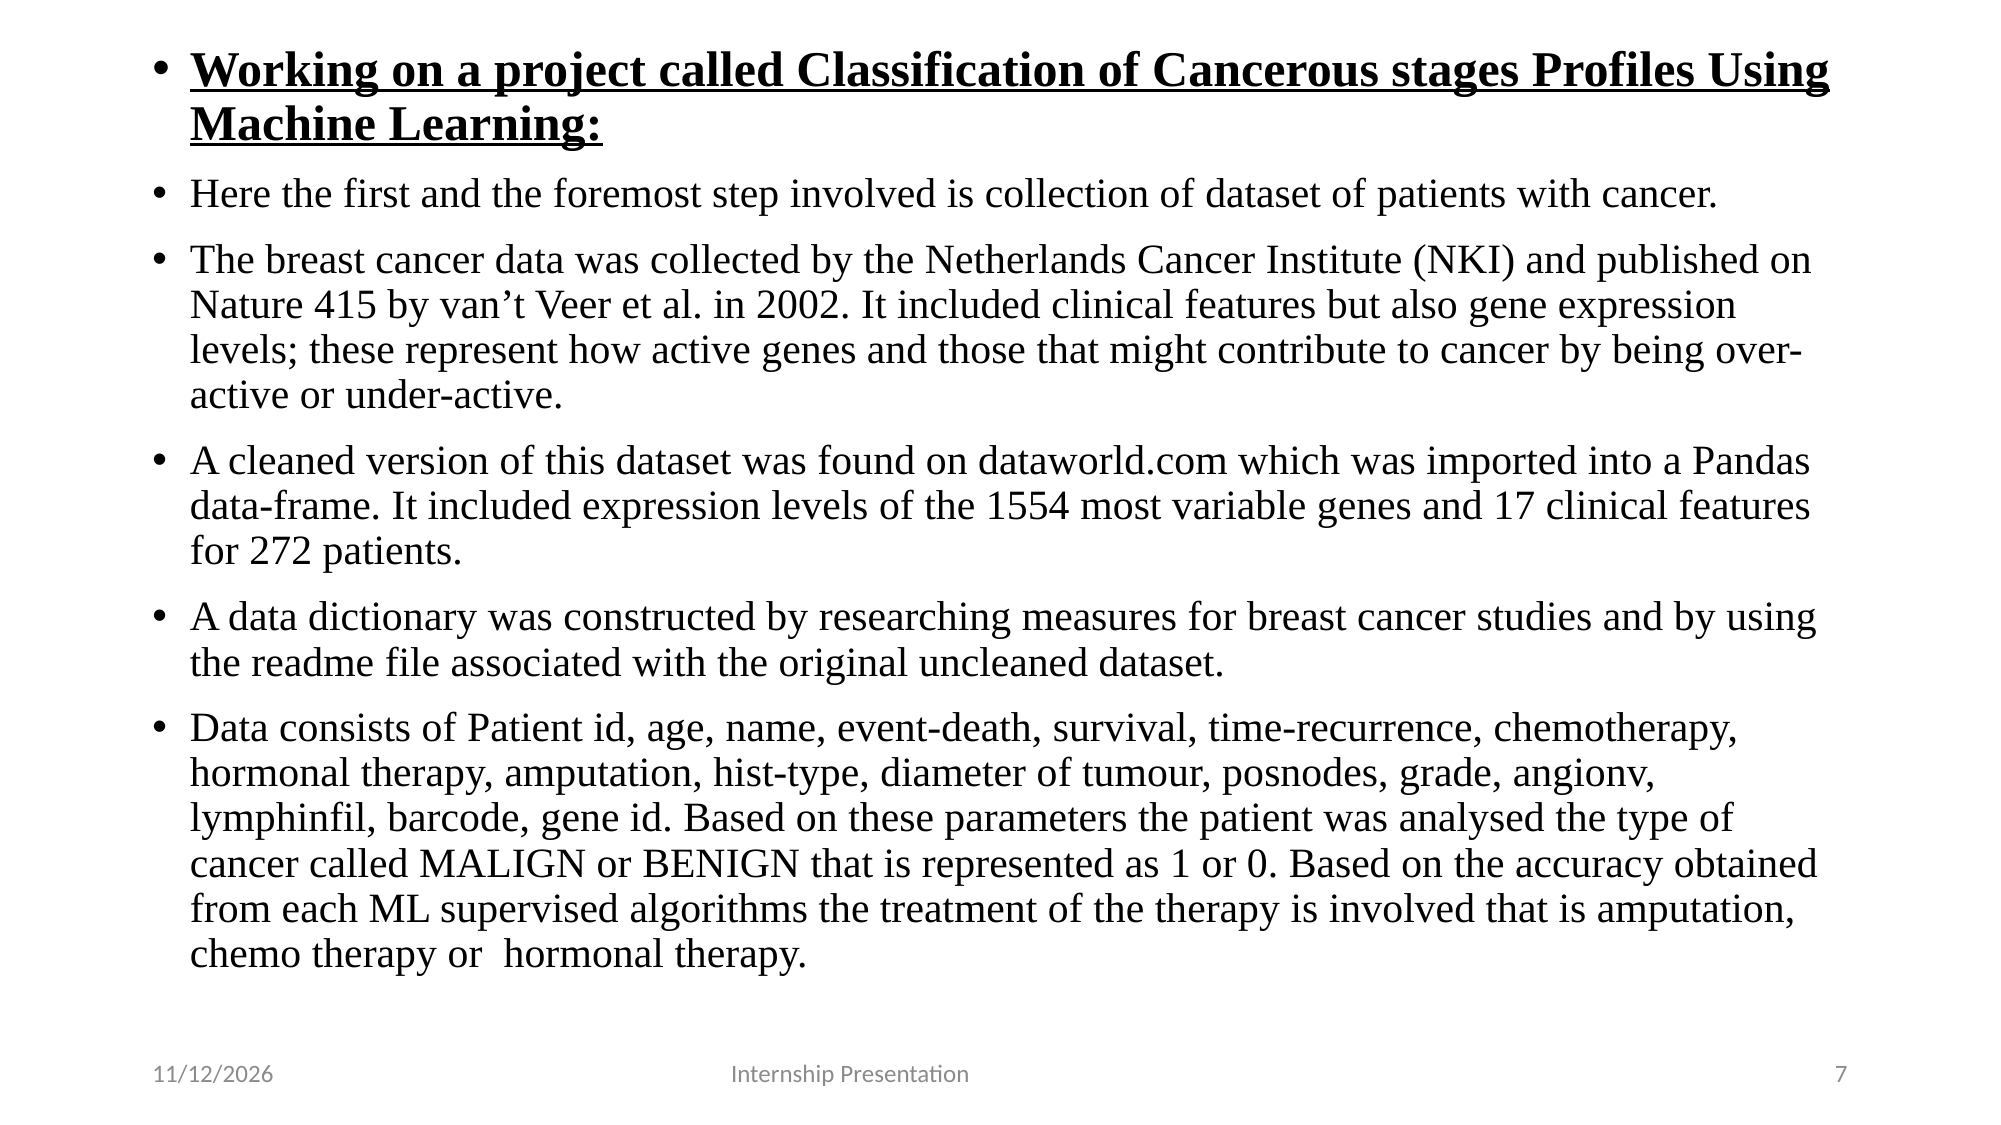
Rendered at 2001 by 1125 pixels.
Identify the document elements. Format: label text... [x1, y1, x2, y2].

list Working on a project called Classification of Cancerous stages Profiles Using Machine Learning: Here the first and the foremost step involved is collection of dataset of patients with cancer. The breast cancer data was collected by the Netherlands Cancer Institute (NKI) and published on Nature 415 by van’t Veer et al. in 2002. It included clinical features but also gene expression levels; these represent how active genes and those that might contribute to cancer by being over-active or under-active. A cleaned version of this dataset was found on dataworld.com which was imported into a Pandas data-frame. It included expression levels of the 1554 most variable genes and 17 clinical features for 272 patients. A data dictionary was constructed by researching measures for breast cancer studies and by using the readme file associated with the original uncleaned dataset. Data consists of Patient id, age, name, event-death, survival, time-recurrence, chemotherapy, hormonal therapy, amputation, hist-type, diameter of tumour, posnodes, grade, angionv, lymphinfil, barcode, gene id. Based on these parameters the patient was analysed the type of cancer called MALIGN or BENIGN that is represented as 1 or 0. Based on the accuracy obtained from each ML supervised algorithms the treatment of the therapy is involved that is amputation, chemo therapy or hormonal therapy. [137, 35, 1863, 1014]
slide_number 7 [1412, 1042, 1863, 1103]
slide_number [137, 1042, 588, 1103]
footer Internship Presentation [662, 1042, 1338, 1103]
